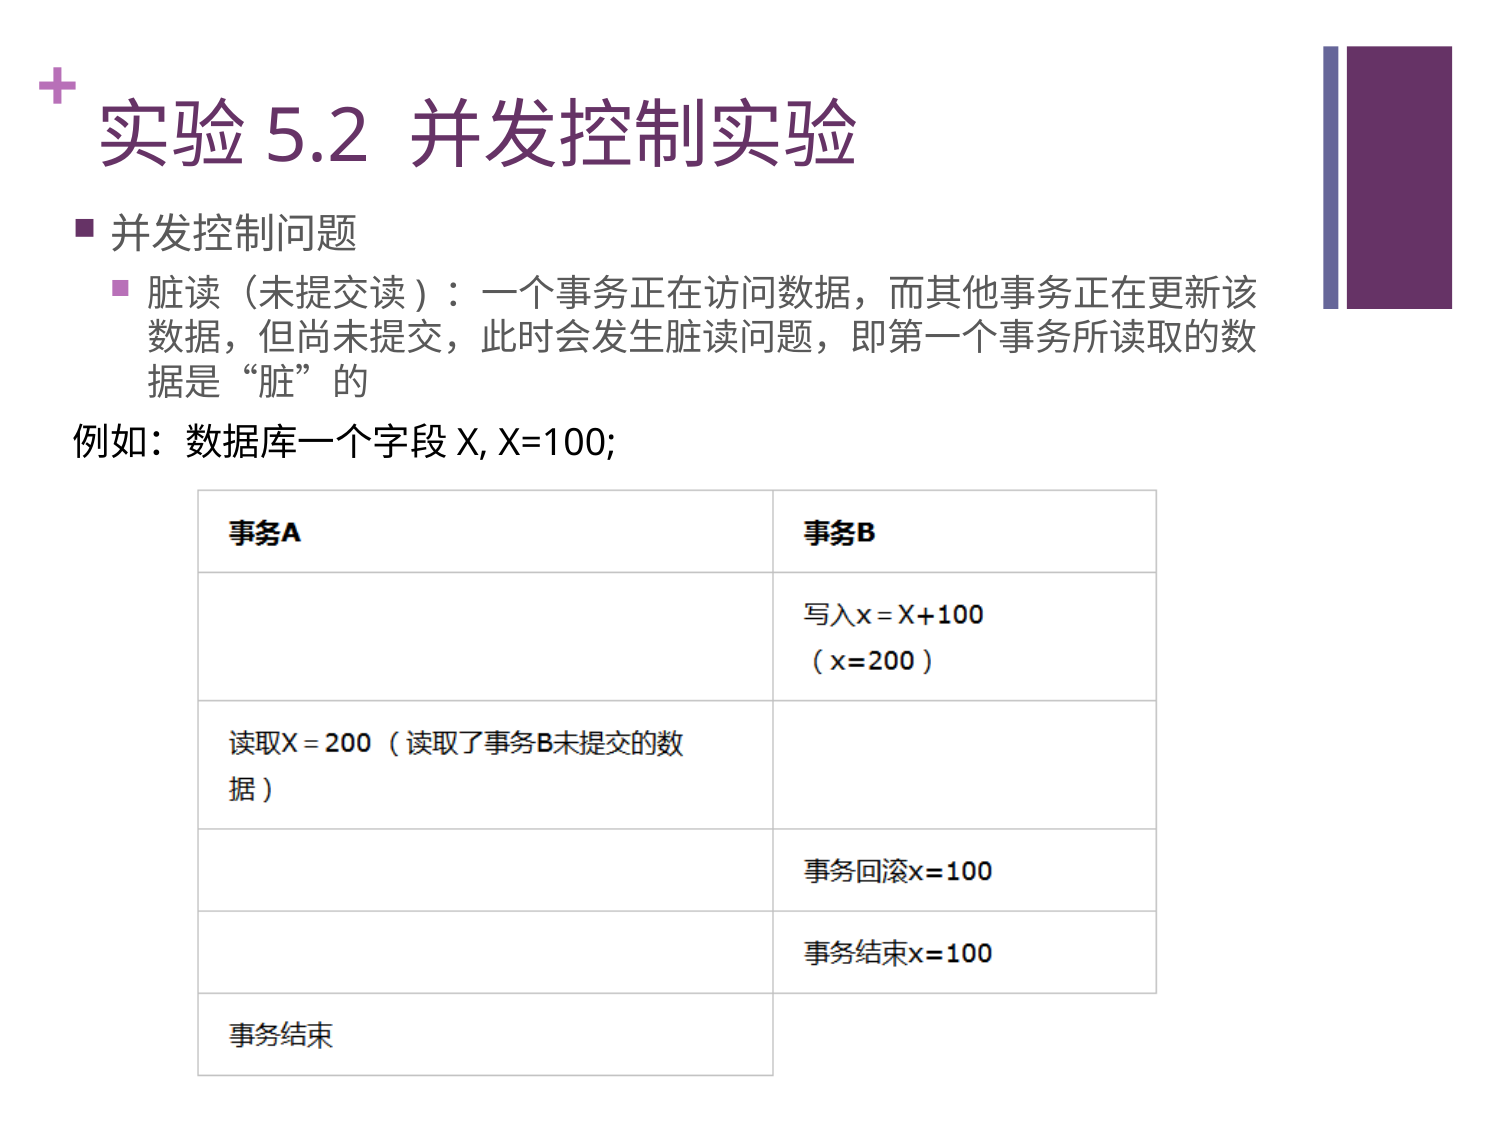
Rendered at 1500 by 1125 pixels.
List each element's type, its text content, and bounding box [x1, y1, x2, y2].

text_box 例如：数据库一个字段X, X=100; [58, 411, 809, 471]
title 实验5.2 并发控制实验 [81, 79, 1322, 263]
picture [185, 471, 1212, 1086]
list 并发控制问题 脏读（未提交读) ：一个事务正在访问数据，而其他事务正在更新该数据，但尚未提交，此时会发生脏读问题，即第一个事务所读取的数据是“脏”的 [58, 200, 1298, 412]
